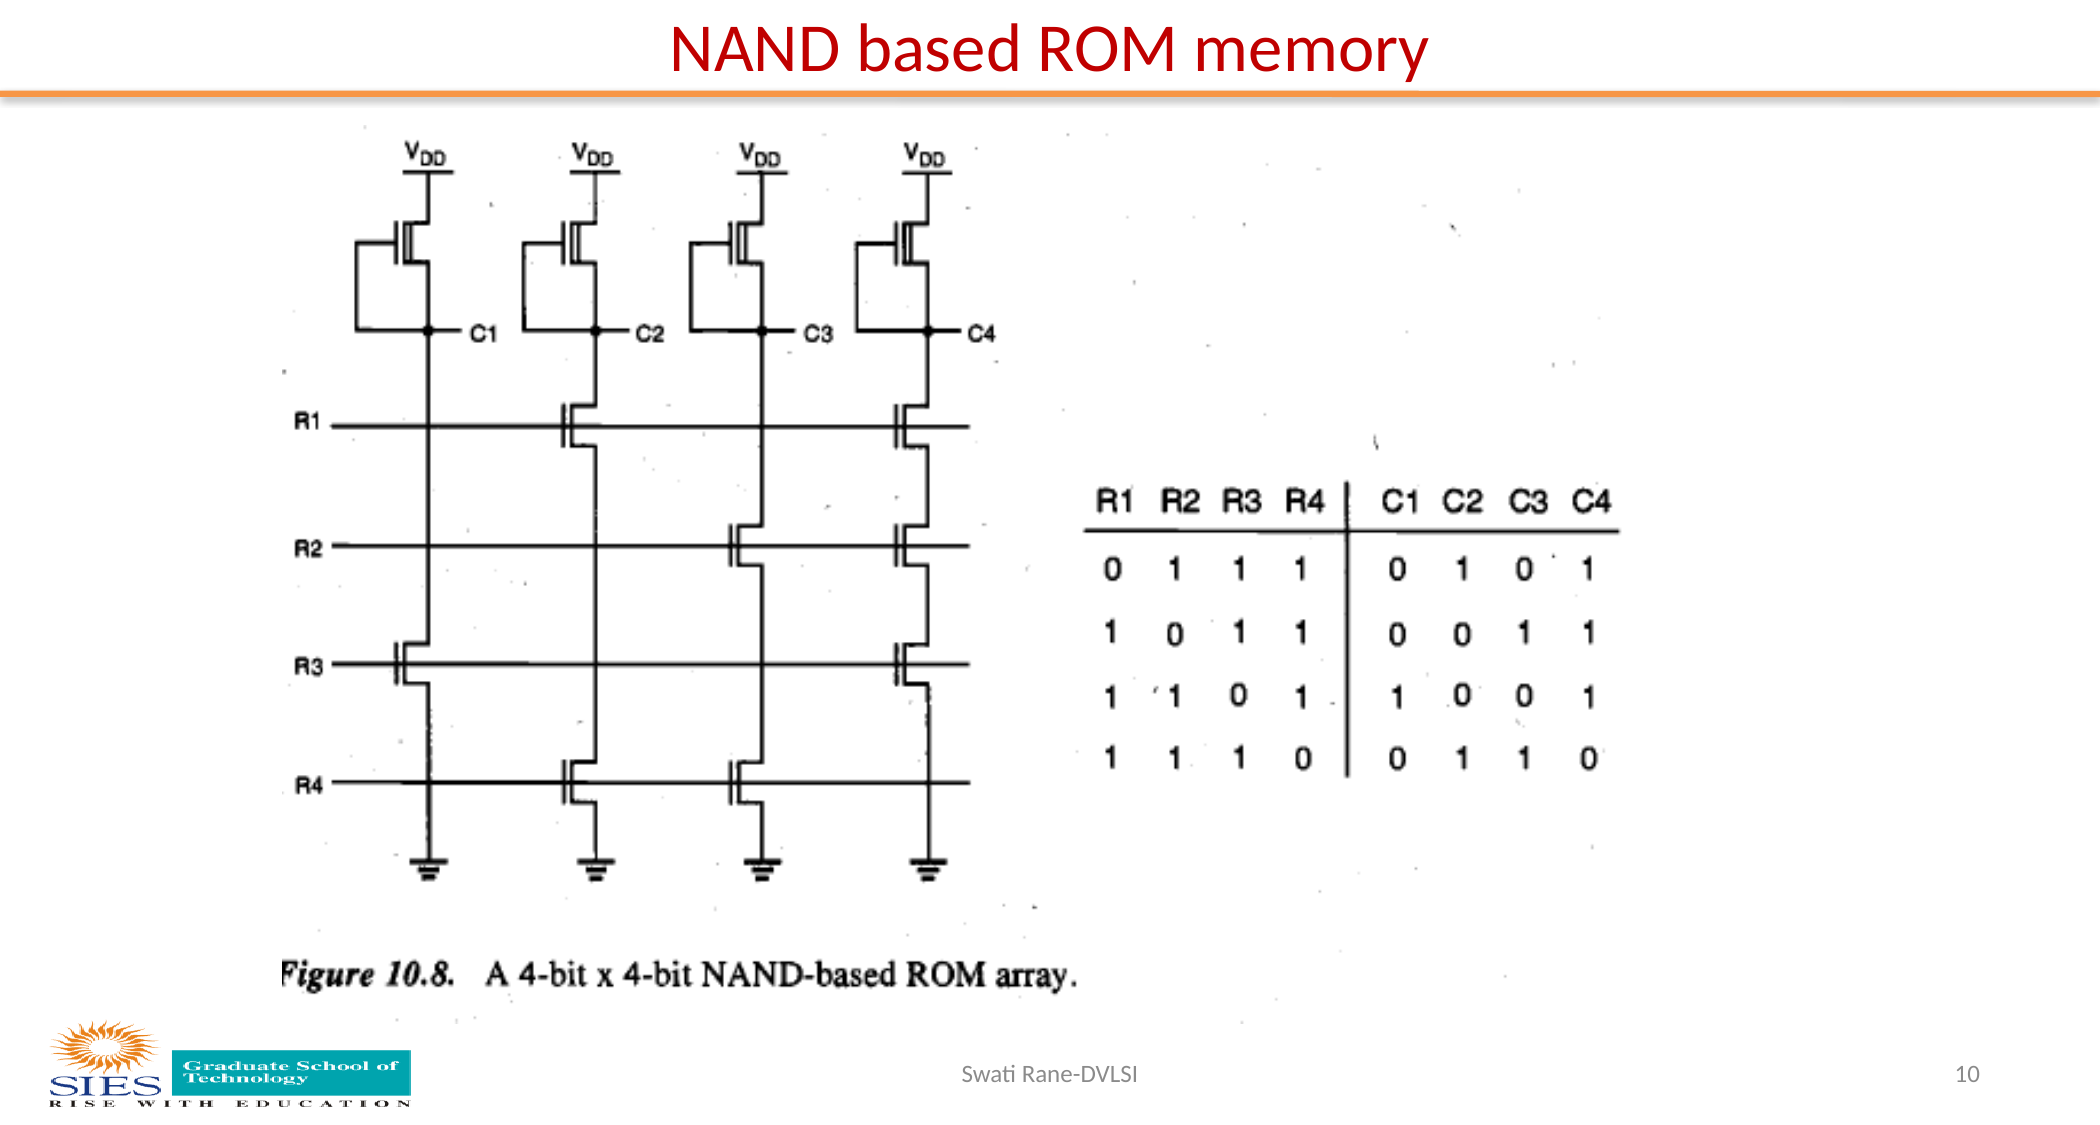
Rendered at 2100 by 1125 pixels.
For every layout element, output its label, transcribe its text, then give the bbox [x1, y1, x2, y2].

picture [49, 125, 1633, 1107]
title NAND based ROM memory [105, 0, 1995, 94]
slide_number 10 [1505, 1042, 1995, 1103]
footer Swati Rane-DVLSI [717, 1042, 1383, 1103]
